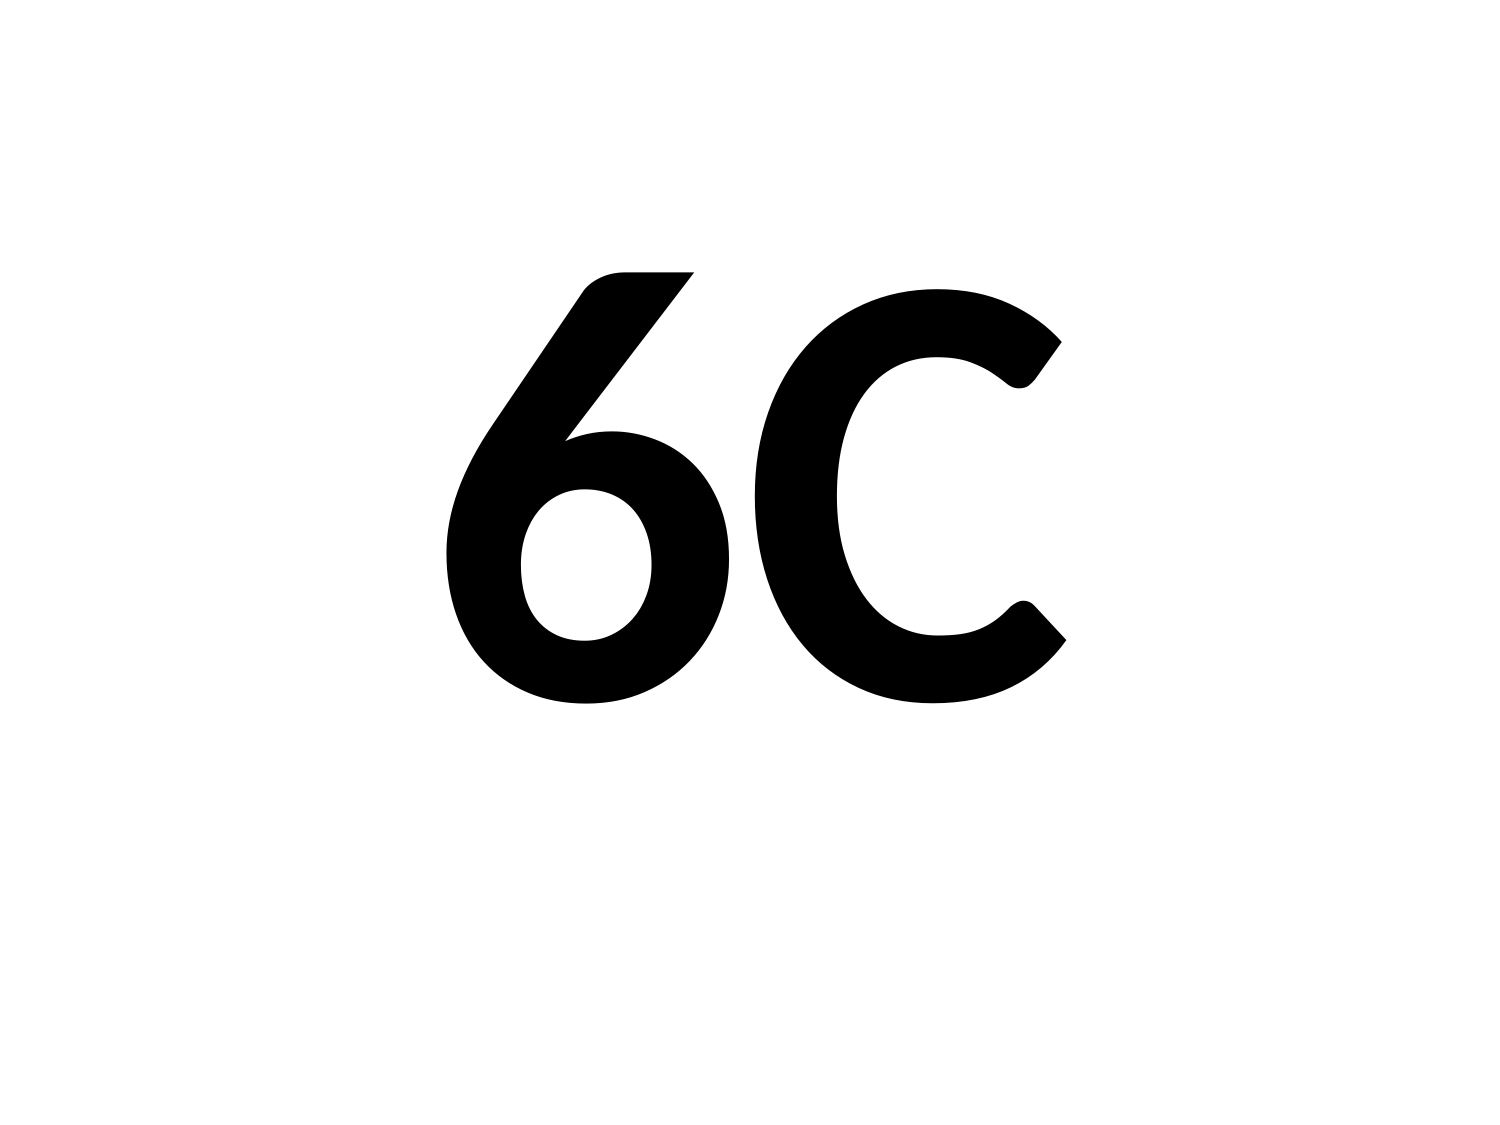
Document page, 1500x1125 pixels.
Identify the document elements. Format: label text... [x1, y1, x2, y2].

text_box 6C [411, 67, 1089, 833]
